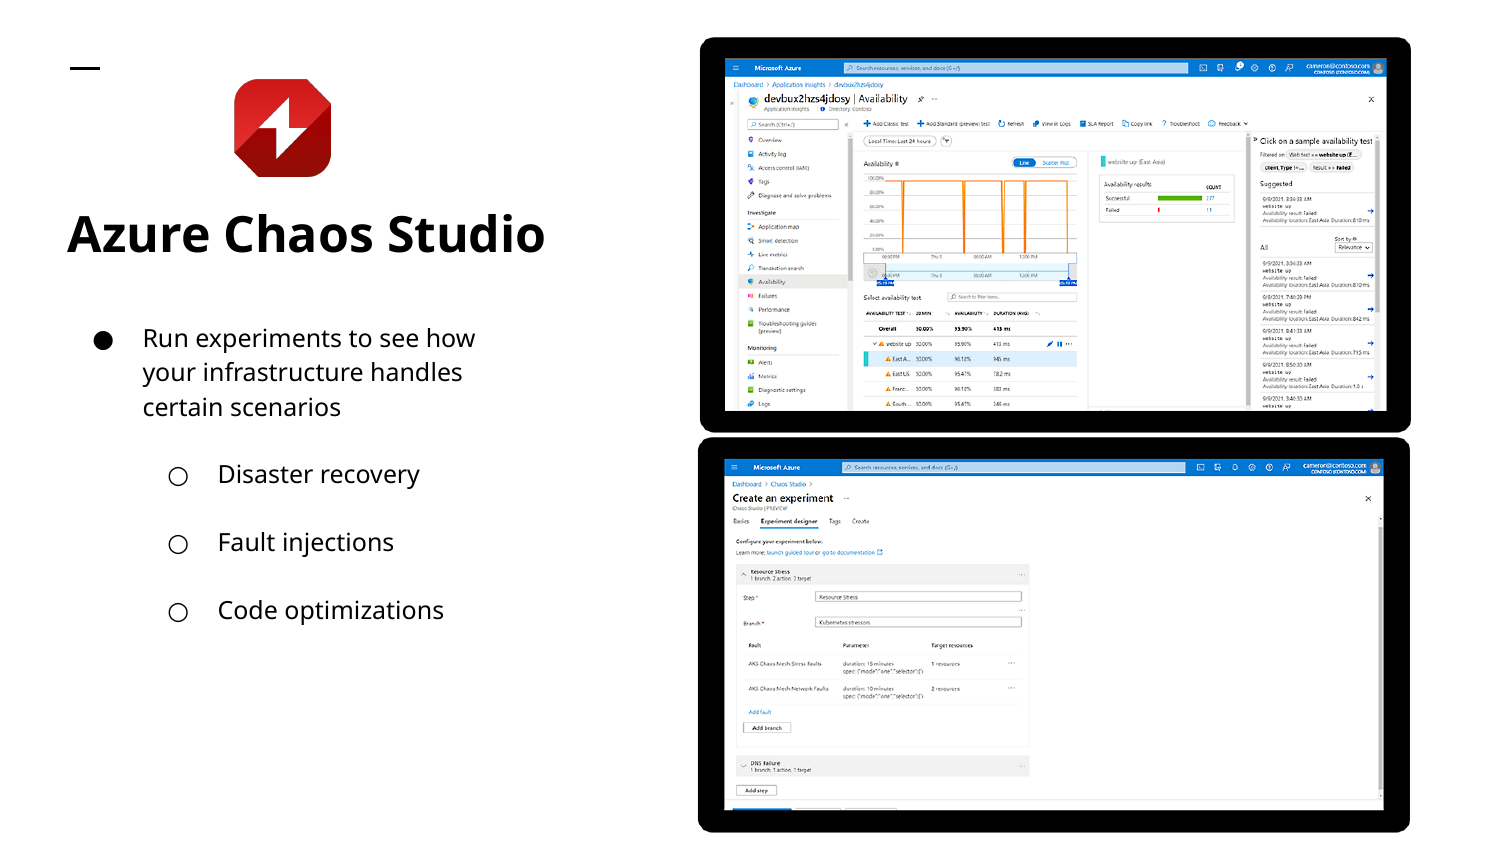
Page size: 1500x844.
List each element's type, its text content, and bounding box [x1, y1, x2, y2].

title Azure Chaos Studio [52, 153, 601, 278]
picture [677, 33, 1431, 835]
picture [190, 79, 376, 177]
list Run experiments to see how your infrastructure handles certain scenarios Disaster recovery Fault injections Code optimizations [52, 302, 514, 764]
